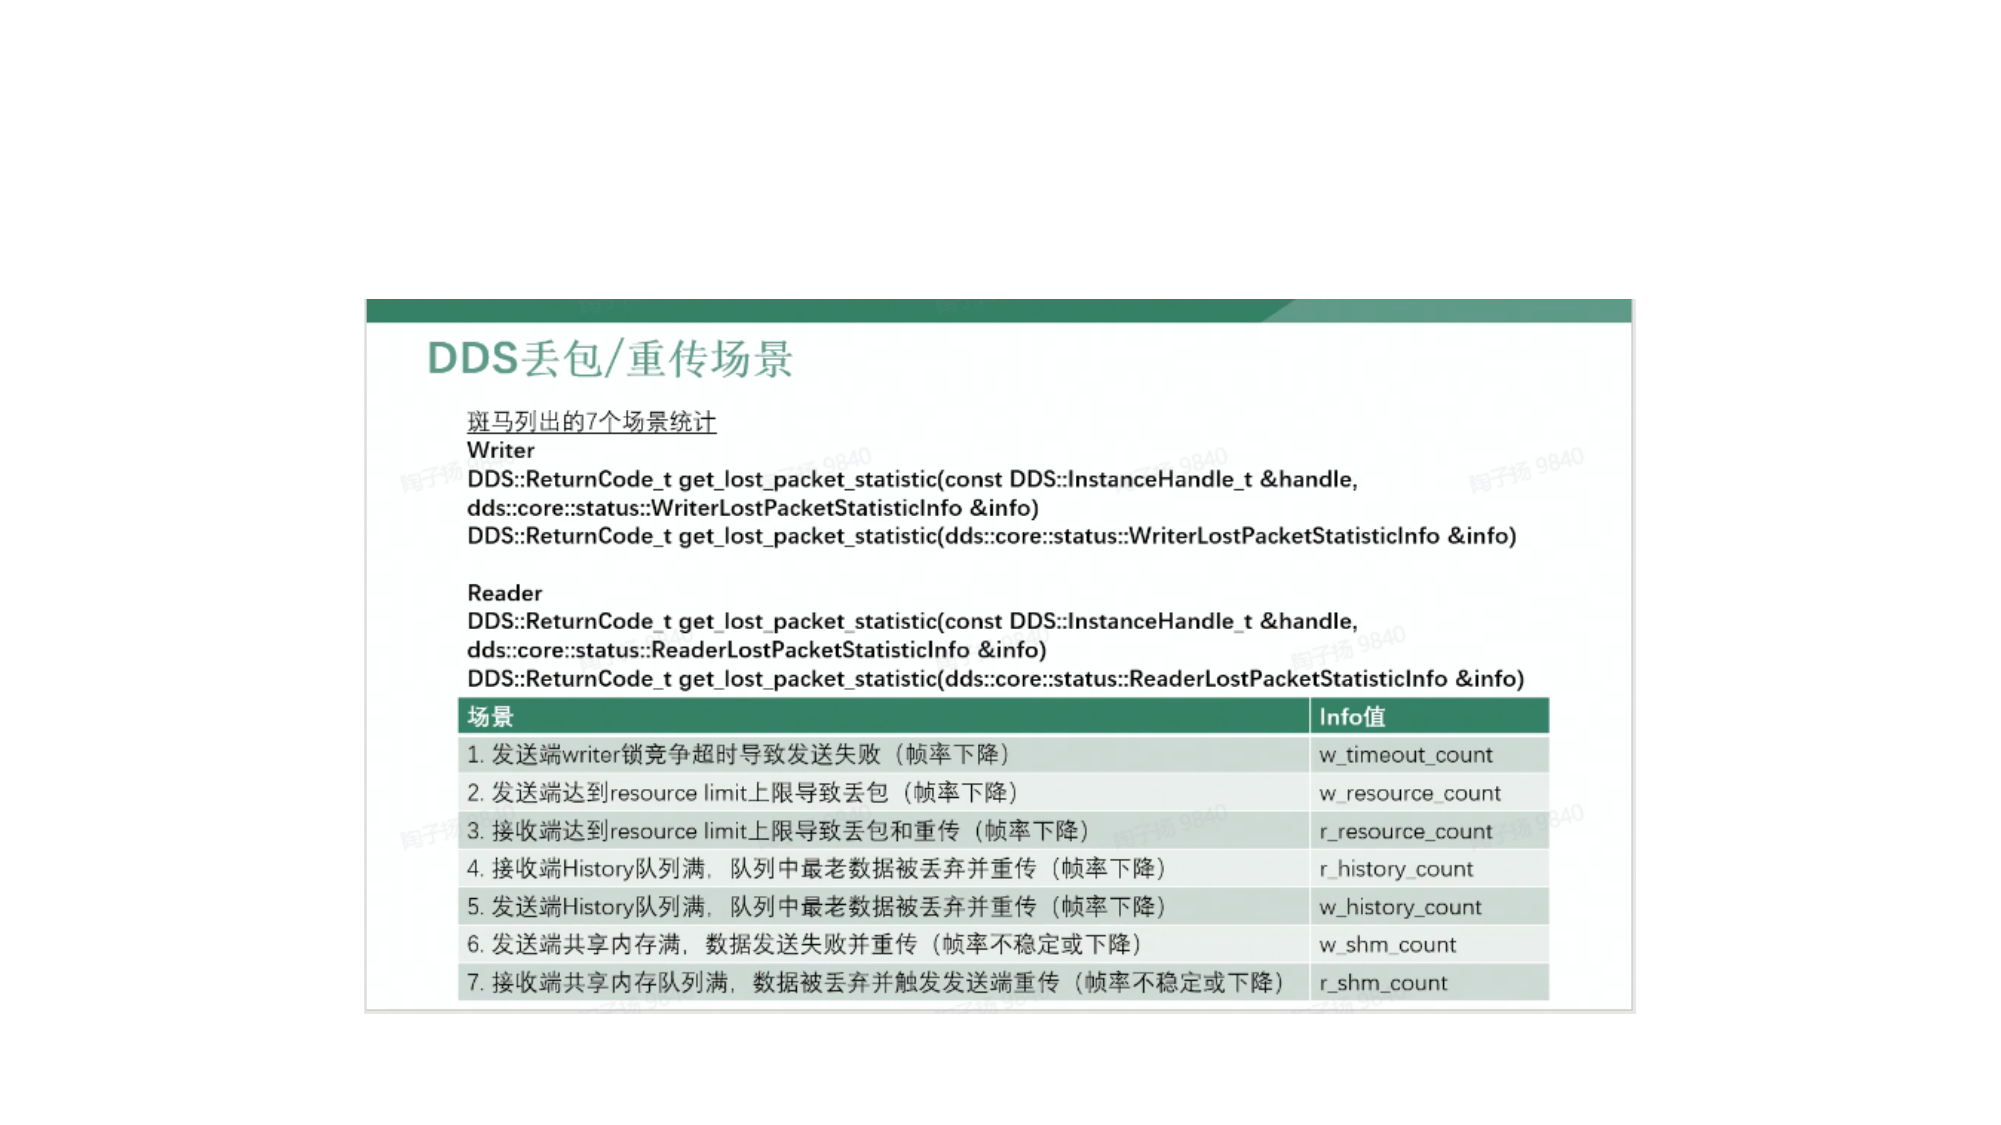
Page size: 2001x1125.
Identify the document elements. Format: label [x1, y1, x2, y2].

list [364, 299, 1636, 1014]
